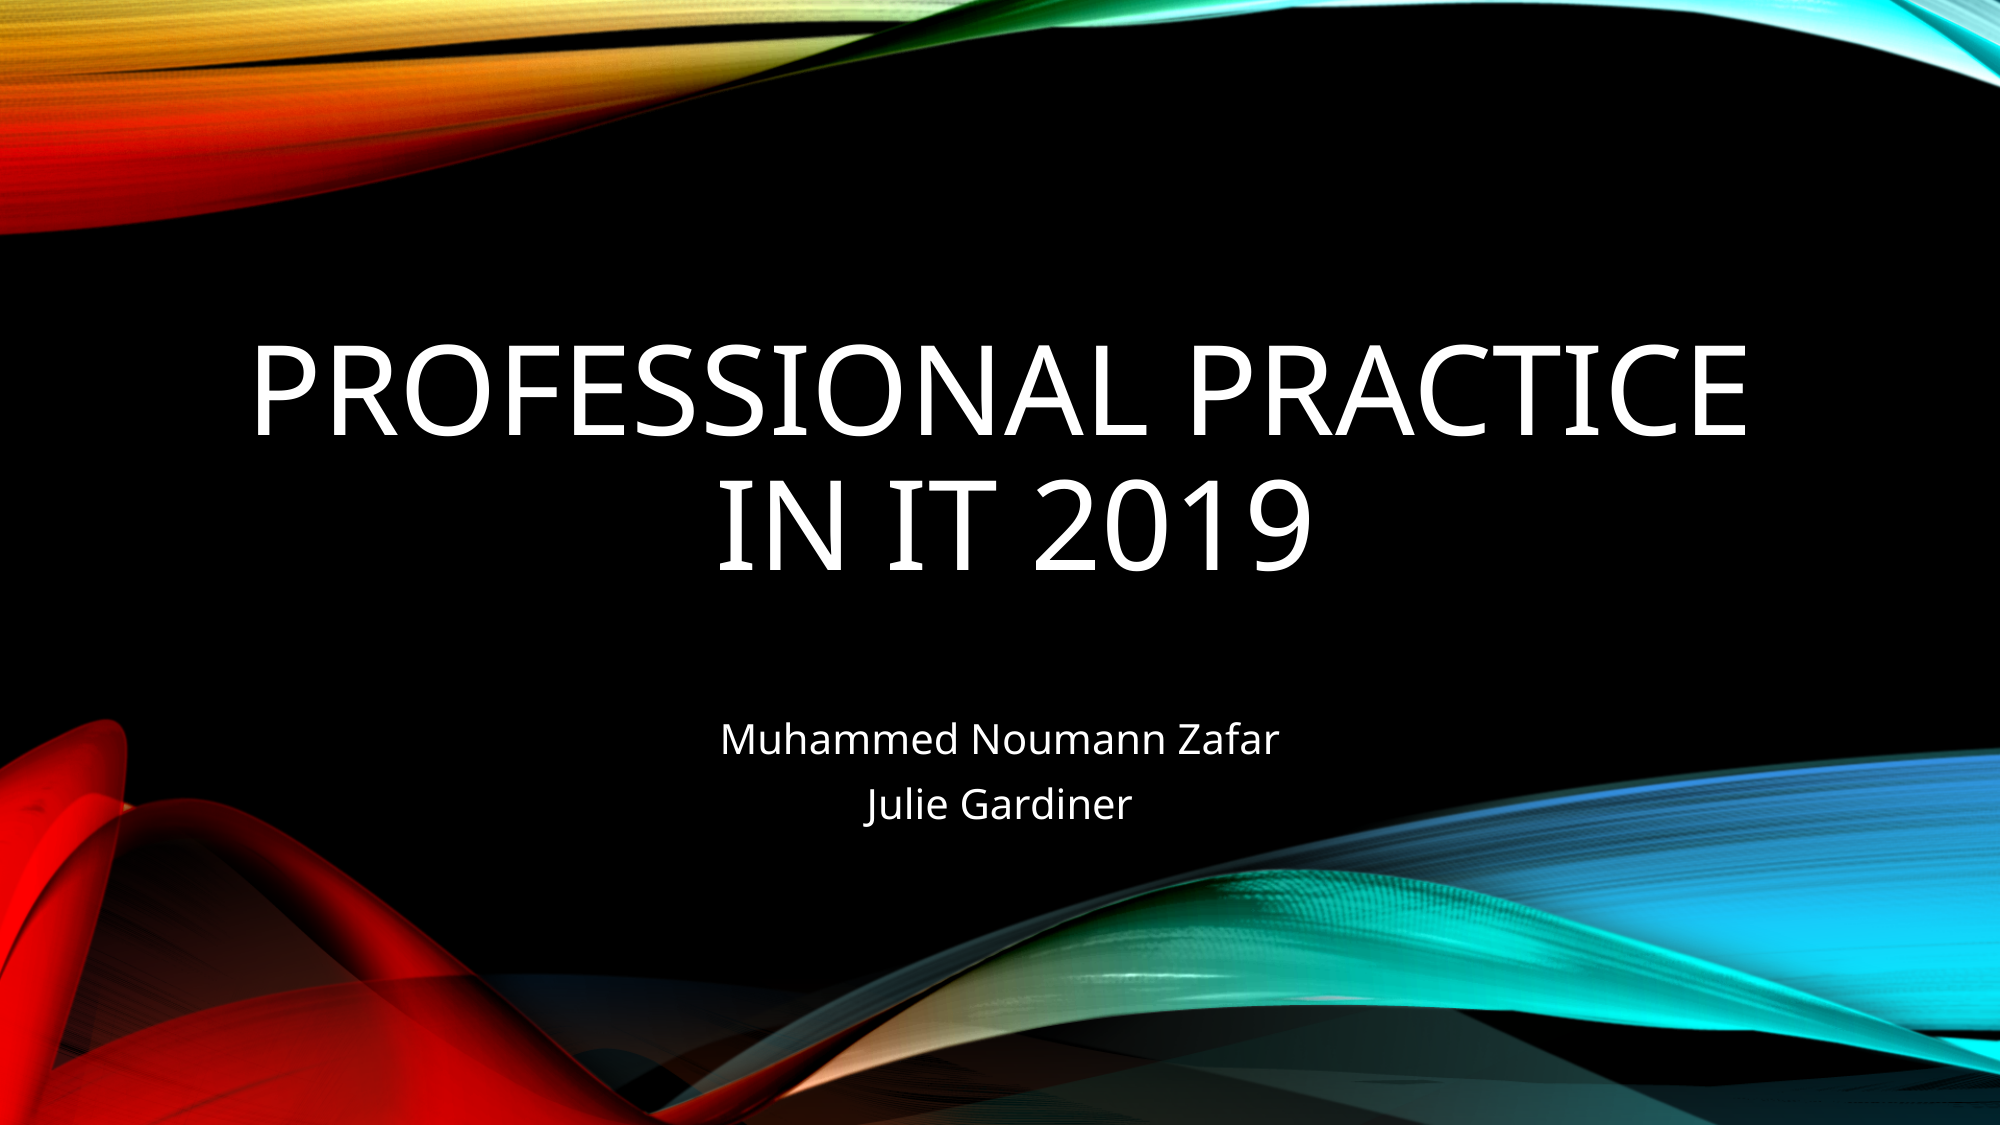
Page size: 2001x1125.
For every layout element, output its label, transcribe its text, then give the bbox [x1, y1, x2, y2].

picture [0, 717, 2000, 1125]
subtitle Muhammed Noumann Zafar Julie Gardiner [225, 710, 1775, 908]
picture [0, 0, 2000, 237]
title Professional Practice in IT 2019 [225, 306, 1775, 606]
